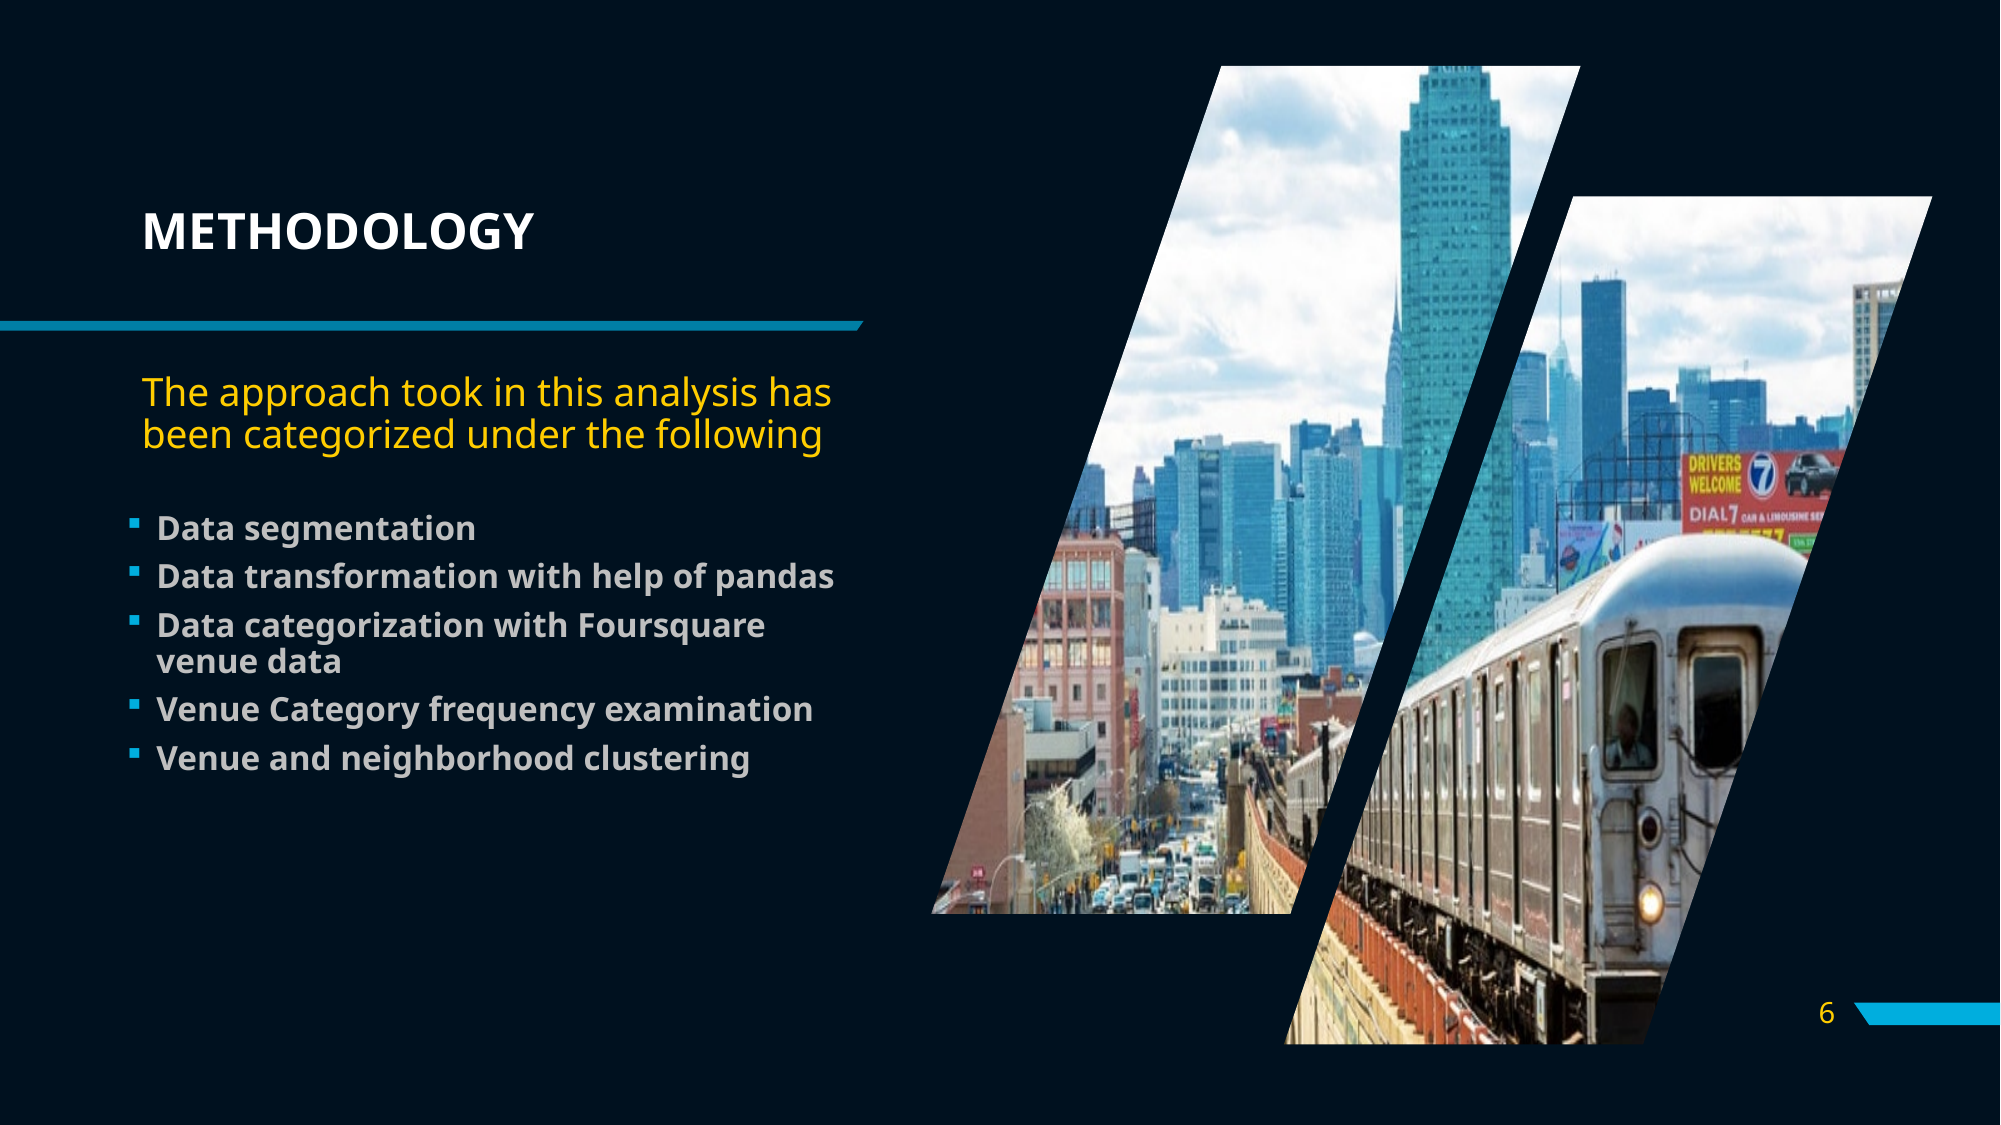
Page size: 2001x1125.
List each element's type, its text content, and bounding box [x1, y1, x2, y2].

title METHODOLOGY [126, 169, 931, 298]
list Data segmentation Data transformation with help of pandas Data categorization with Foursquare venue data Venue Category frequency examination Venue and neighborhood clustering [126, 504, 853, 929]
list The approach took in this analysis has been categorized under the following [126, 365, 853, 488]
picture [931, 65, 1933, 1045]
